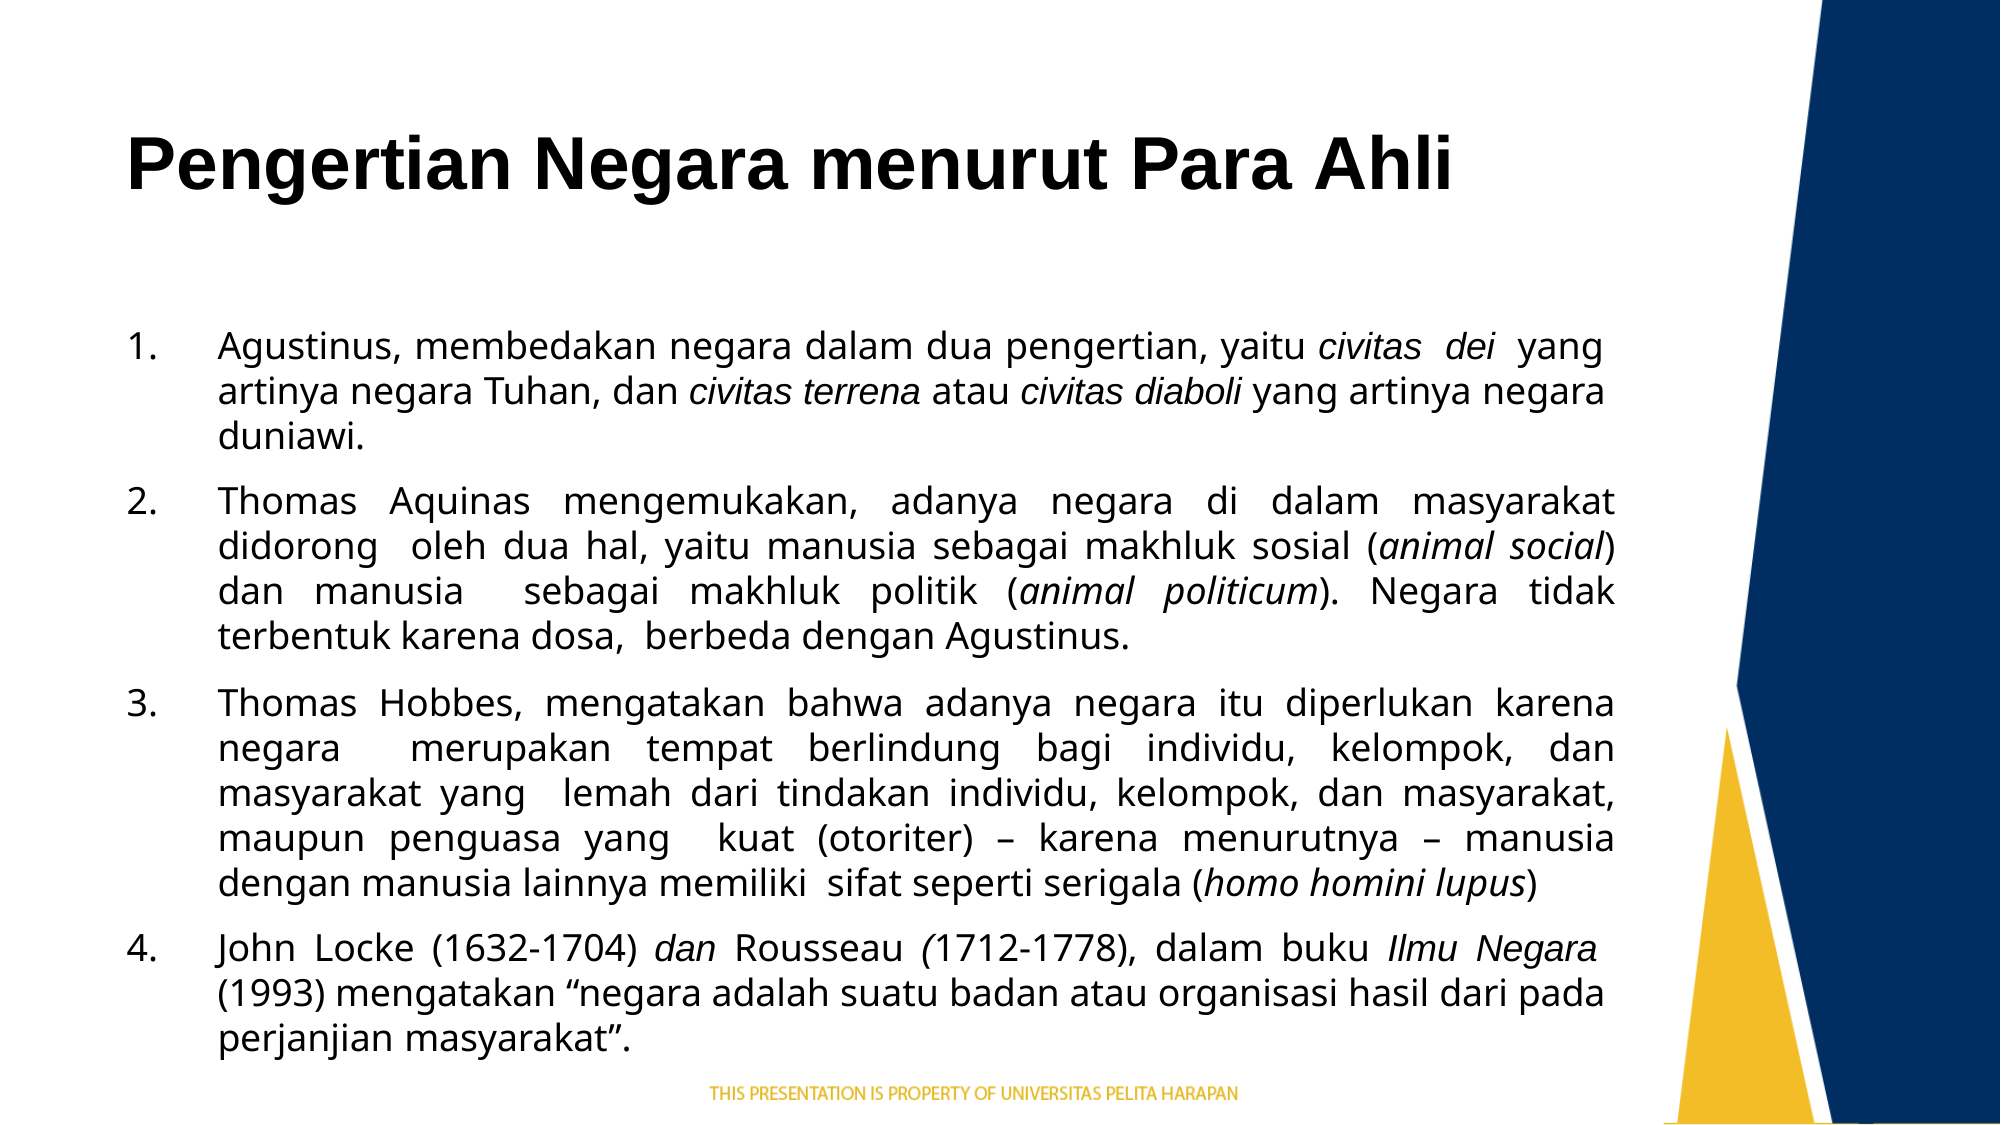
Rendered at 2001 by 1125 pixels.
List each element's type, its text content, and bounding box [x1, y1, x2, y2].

title Pengertian Negara menurut Para Ahli [124, 112, 1456, 303]
text_box Agustinus, membedakan negara dalam dua pengertian, yaitu civitas dei yang artinya negara Tuhan, dan civitas terrena atau civitas diaboli yang artinya negara duniawi. Thomas Aquinas mengemukakan, adanya negara di dalam masyarakat didorong oleh dua hal, yaitu manusia sebagai makhluk sosial (animal social) dan manusia sebagai makhluk politik (animal politicum). Negara tidak terbentuk karena dosa, berbeda dengan Agustinus. Thomas Hobbes, mengatakan bahwa adanya negara itu diperlukan karena negara merupakan tempat berlindung bagi individu, kelompok, dan masyarakat yang lemah dari tindakan individu, kelompok, dan masyarakat, maupun penguasa yang kuat (otoriter) – karena menurutnya – manusia dengan manusia lainnya memiliki sifat seperti serigala (homo homini lupus) John Locke (1632-1704) dan Rousseau (1712-1778), dalam buku Ilmu Negara (1993) mengatakan “negara adalah suatu badan atau organisasi hasil dari pada perjanjian masyarakat”. [124, 319, 1617, 1060]
picture [709, 0, 2000, 1125]
